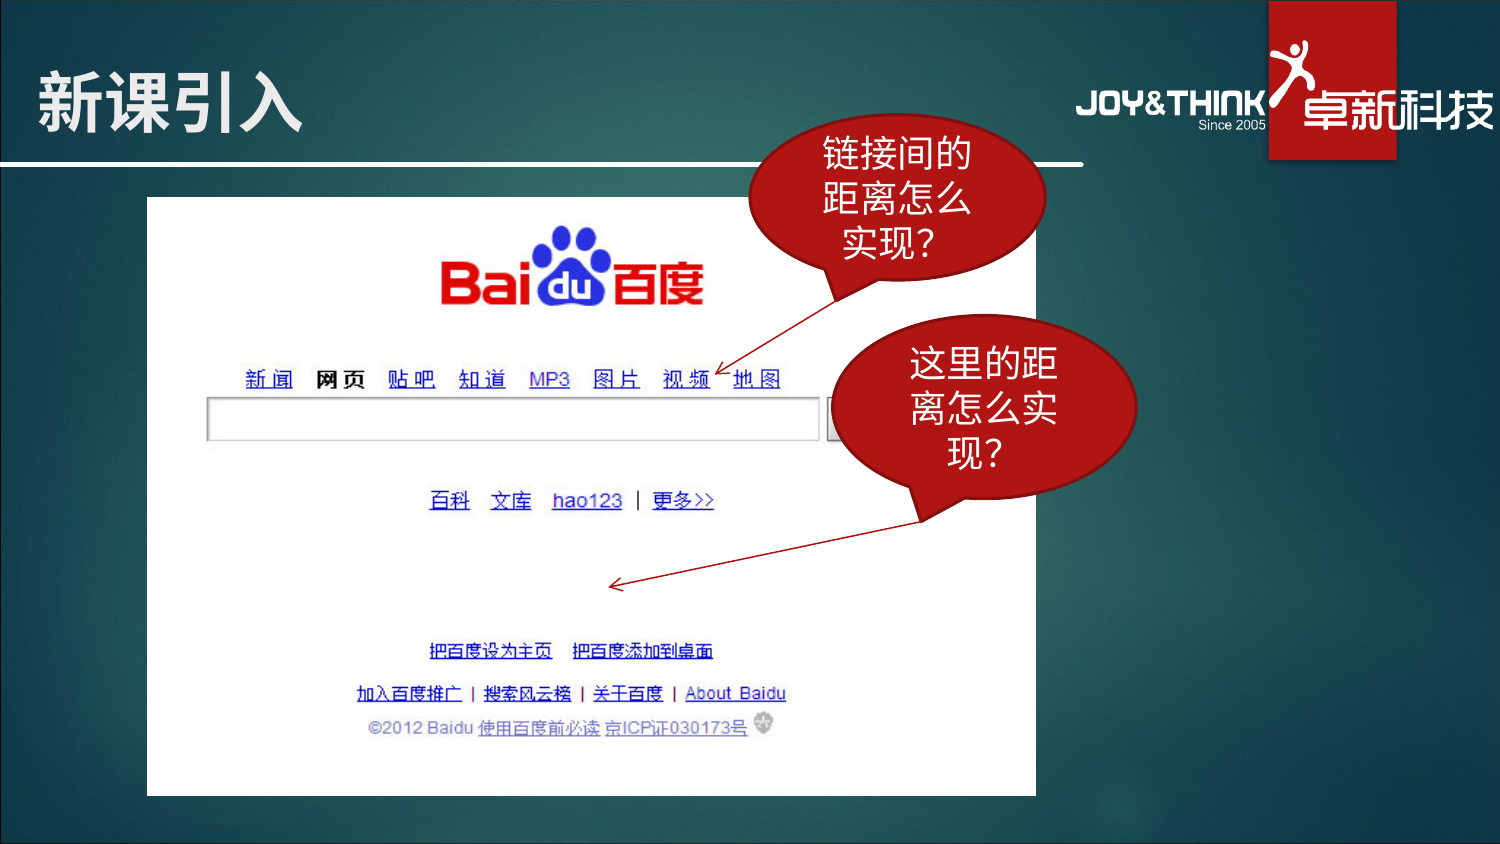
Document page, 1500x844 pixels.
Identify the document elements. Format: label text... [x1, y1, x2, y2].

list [147, 197, 1037, 796]
text_box 链接间的距离怎么实现？ [748, 113, 1047, 219]
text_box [714, 300, 837, 375]
text_box 这里的距离怎么实现？ [1042, 320, 1138, 494]
picture [0, 0, 1500, 844]
title 新课引入 [26, 55, 1246, 192]
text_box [607, 521, 922, 588]
